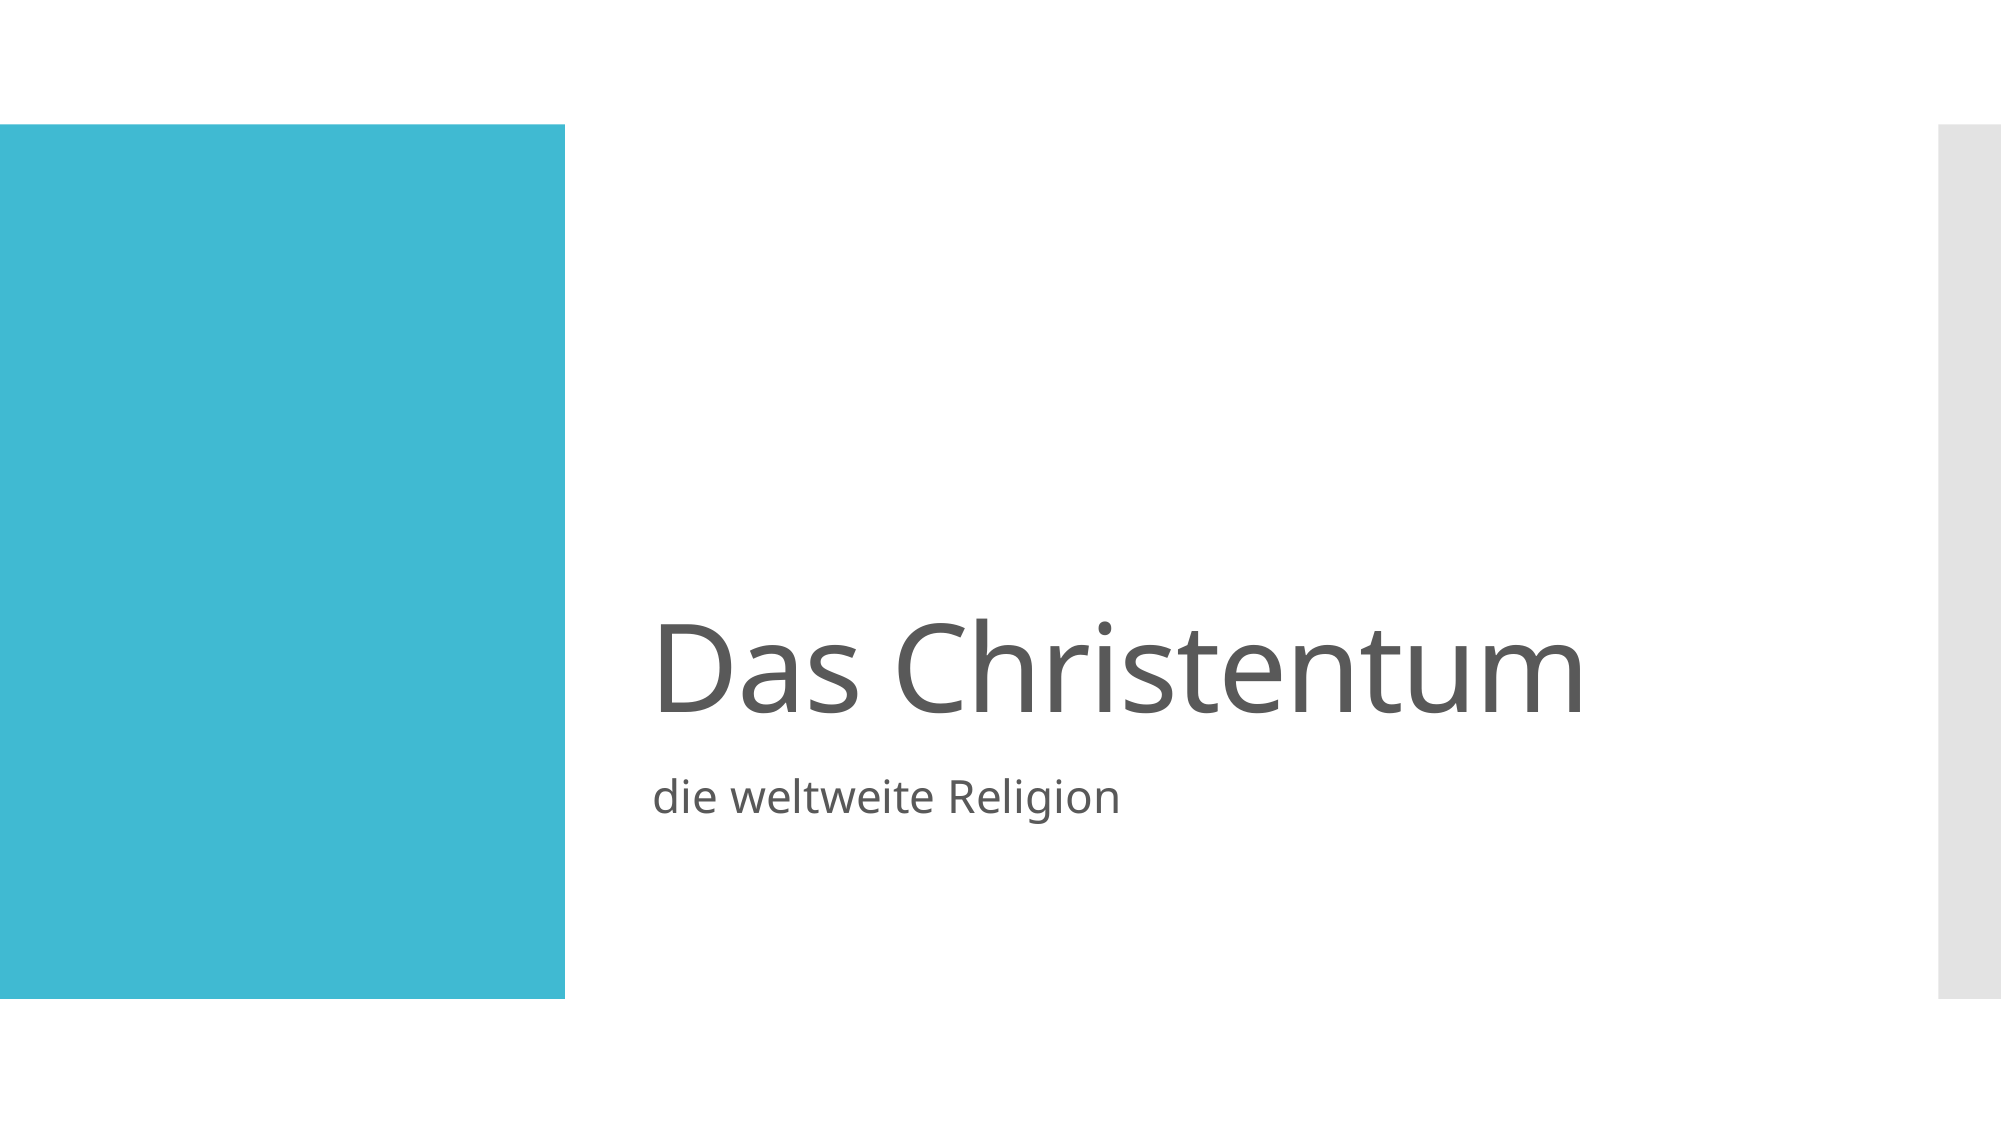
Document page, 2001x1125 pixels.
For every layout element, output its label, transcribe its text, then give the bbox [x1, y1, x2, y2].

list die weltweite Religion [637, 766, 1838, 917]
title Das Christentum [634, 213, 1835, 747]
